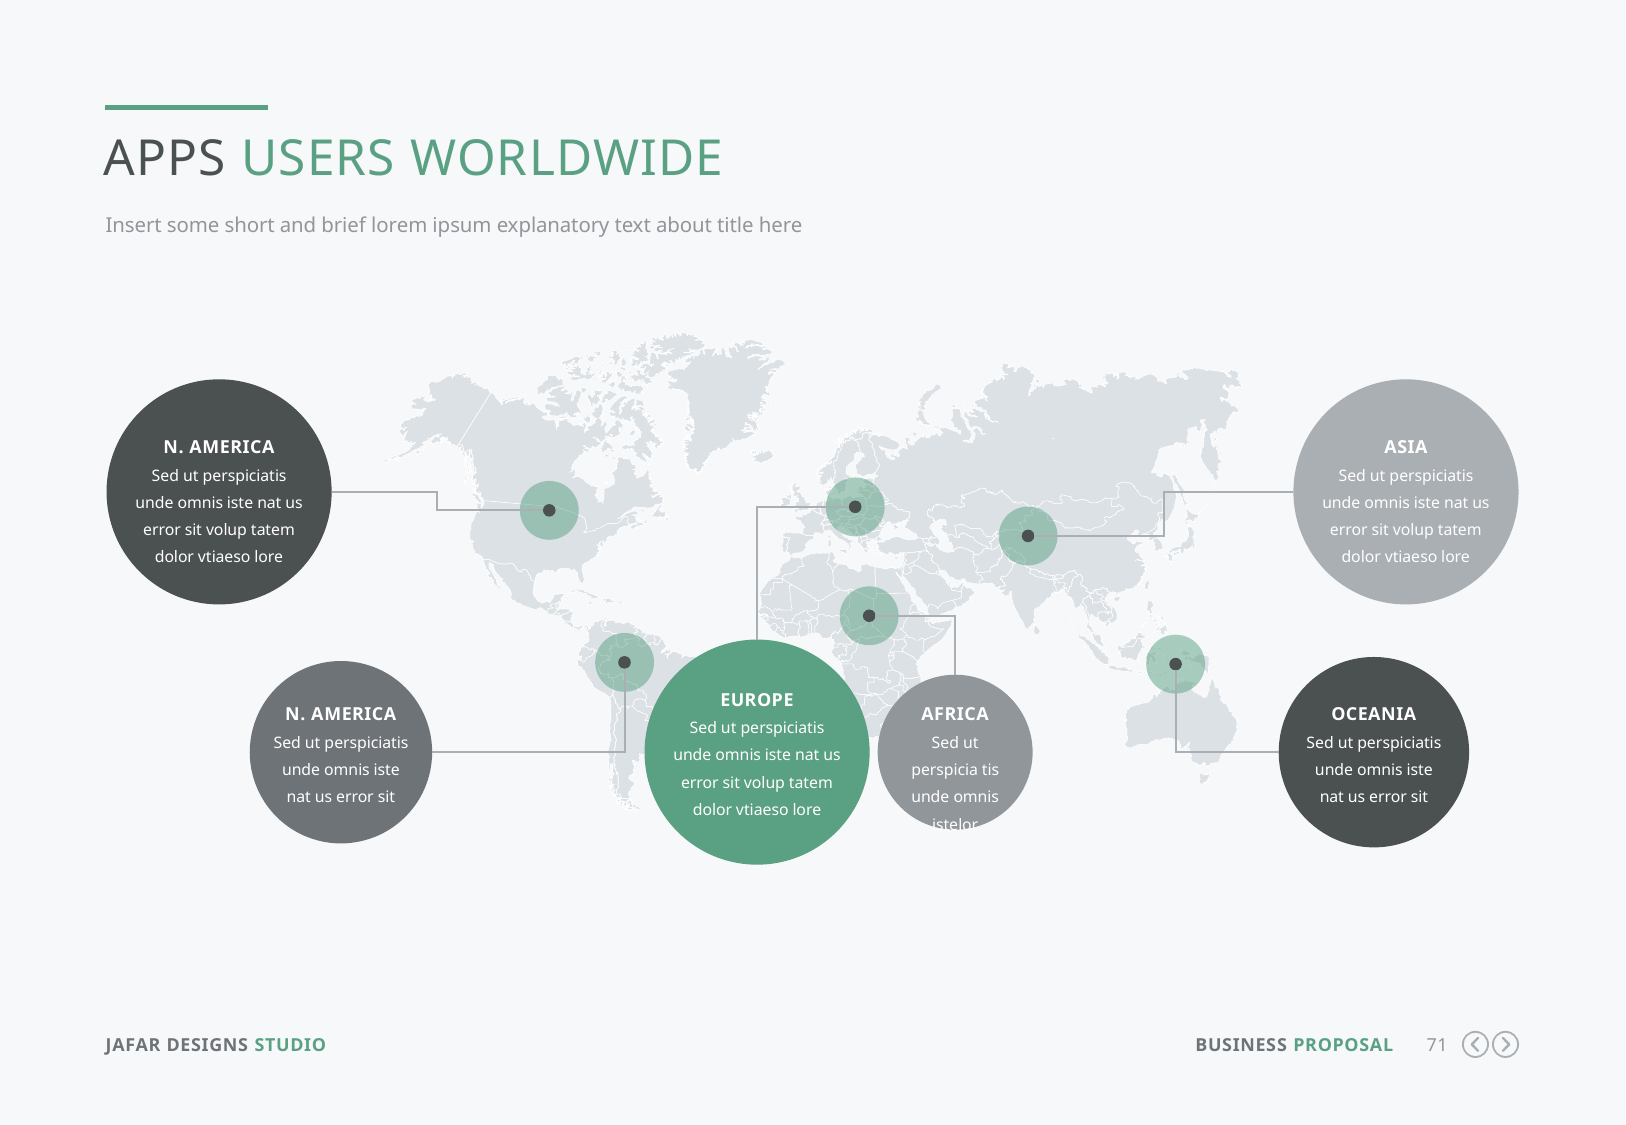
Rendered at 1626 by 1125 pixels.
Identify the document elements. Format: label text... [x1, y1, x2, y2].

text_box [1175, 670, 1279, 753]
text_box [1292, 378, 1520, 565]
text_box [1146, 634, 1206, 694]
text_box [1305, 702, 1443, 807]
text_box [486, 614, 571, 807]
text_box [1034, 491, 1294, 536]
text_box [1320, 567, 1492, 606]
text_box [839, 586, 899, 646]
list Insert some short and brief lorem ipsum explanatory text about title here [105, 209, 1519, 241]
list Apps Users Worldwide [103, 125, 1518, 187]
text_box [825, 477, 885, 537]
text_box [886, 702, 1024, 807]
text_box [595, 632, 655, 692]
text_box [519, 480, 579, 540]
text_box [133, 567, 305, 606]
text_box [272, 702, 410, 807]
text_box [1319, 435, 1493, 567]
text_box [885, 605, 945, 686]
text_box [1277, 655, 1471, 849]
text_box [381, 332, 1244, 813]
text_box [661, 813, 853, 866]
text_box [670, 687, 844, 820]
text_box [998, 506, 1058, 566]
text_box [132, 435, 306, 567]
text_box [105, 378, 333, 565]
text_box [248, 659, 411, 845]
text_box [757, 506, 849, 640]
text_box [331, 491, 543, 511]
text_box [905, 813, 1005, 831]
